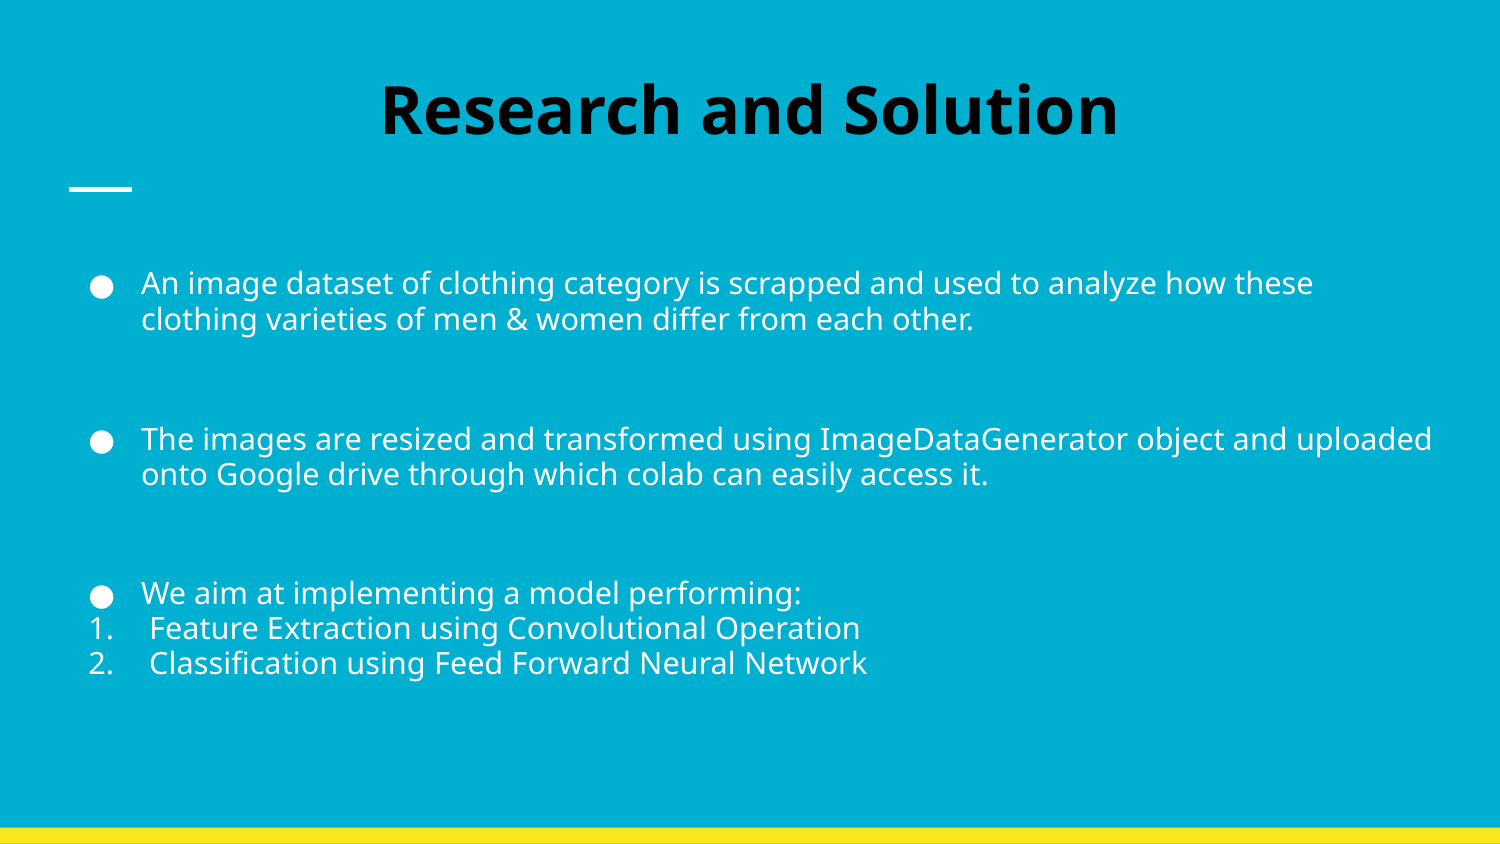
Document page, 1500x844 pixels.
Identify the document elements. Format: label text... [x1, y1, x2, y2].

title Research and Solution [51, 52, 1449, 167]
list An image dataset of clothing category is scrapped and used to analyze how these clothing varieties of men & women differ from each other. The images are resized and transformed using ImageDataGenerator object and uploaded onto Google drive through which colab can easily access it. We aim at implementing a model performing: Feature Extraction using Convolutional Operation Classification using Feed Forward Neural Network [51, 252, 1449, 816]
